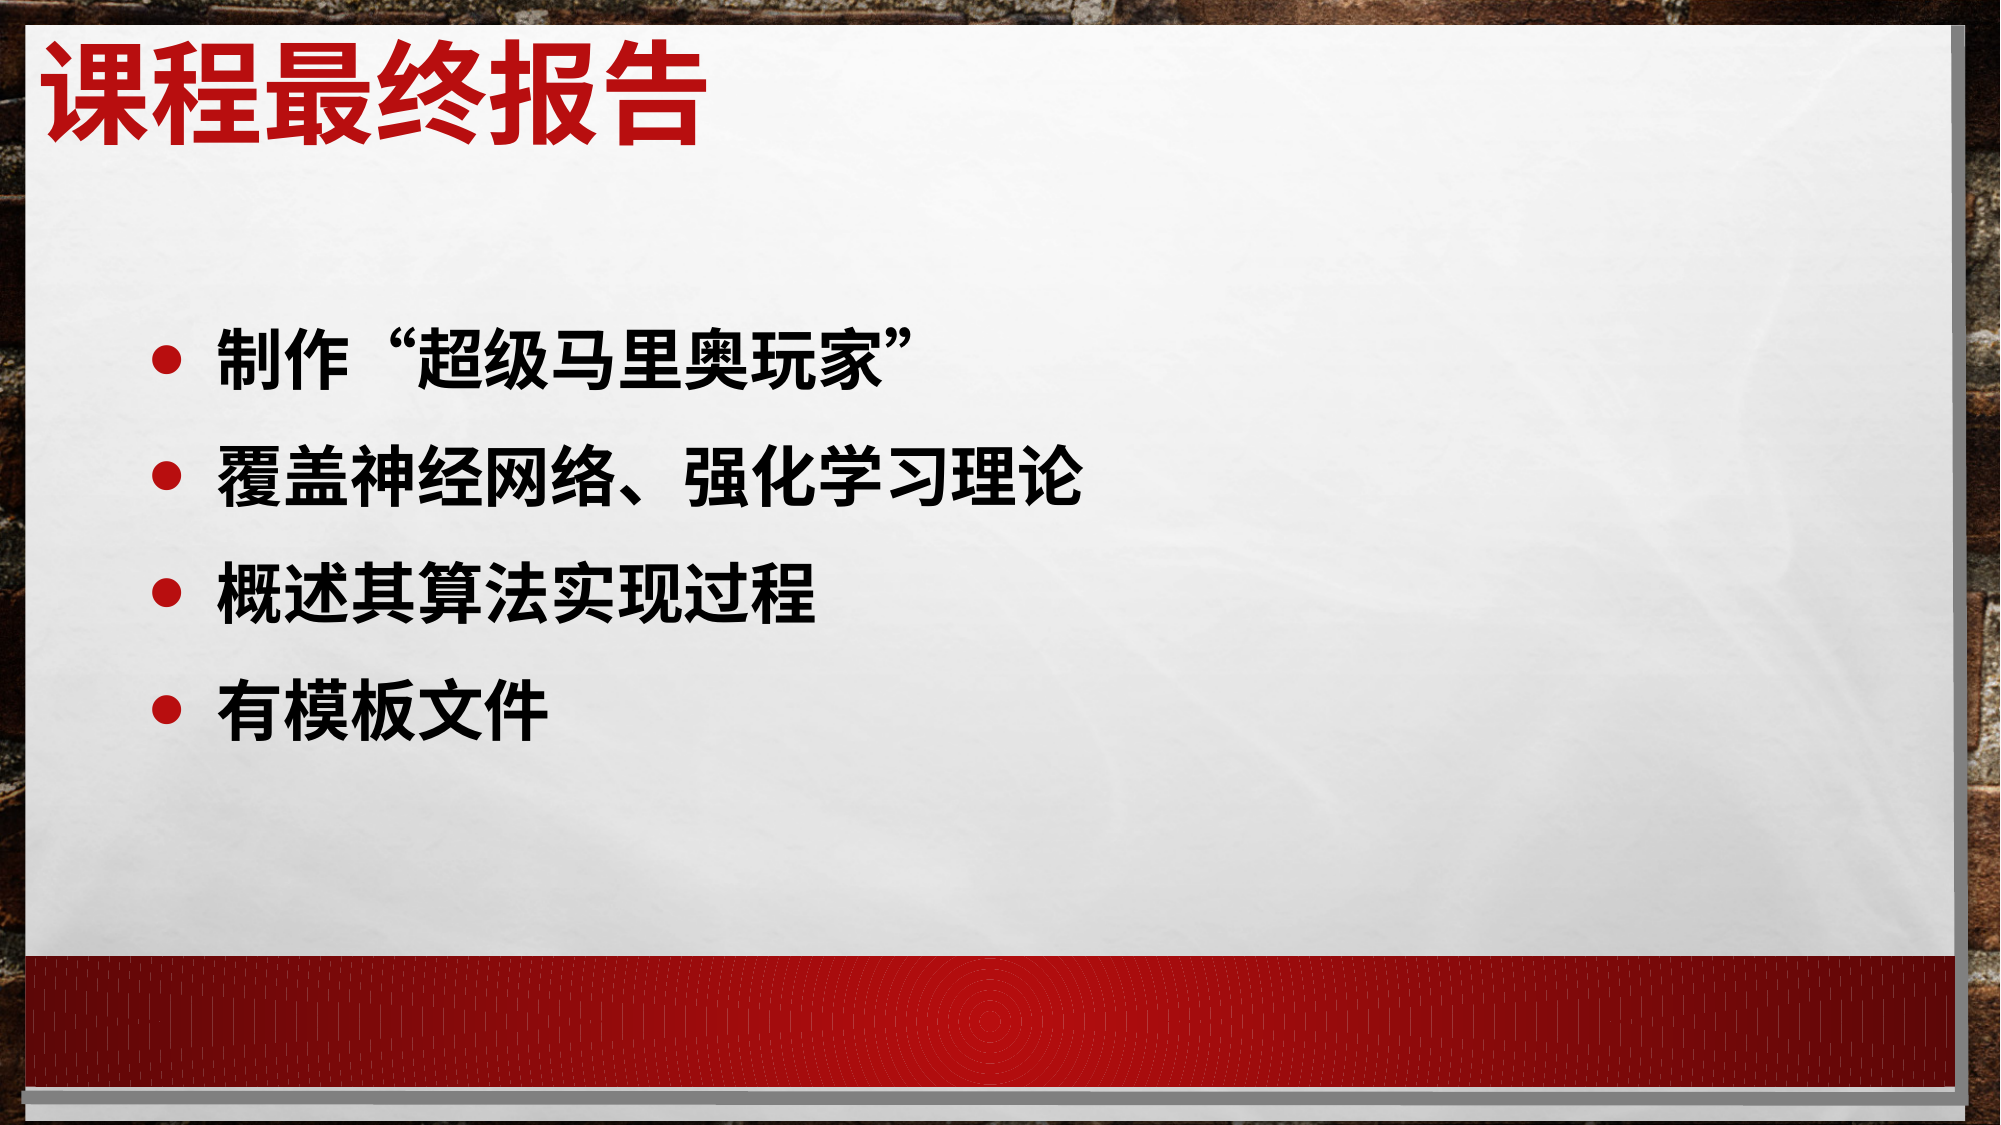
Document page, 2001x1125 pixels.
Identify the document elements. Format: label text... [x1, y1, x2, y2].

title 课程最终报告 [22, 4, 1916, 194]
list 制作“超级马里奥玩家” 覆盖神经网络、强化学习理论 概述其算法实现过程 有模板文件 [133, 193, 1884, 884]
picture [0, 0, 2000, 1125]
